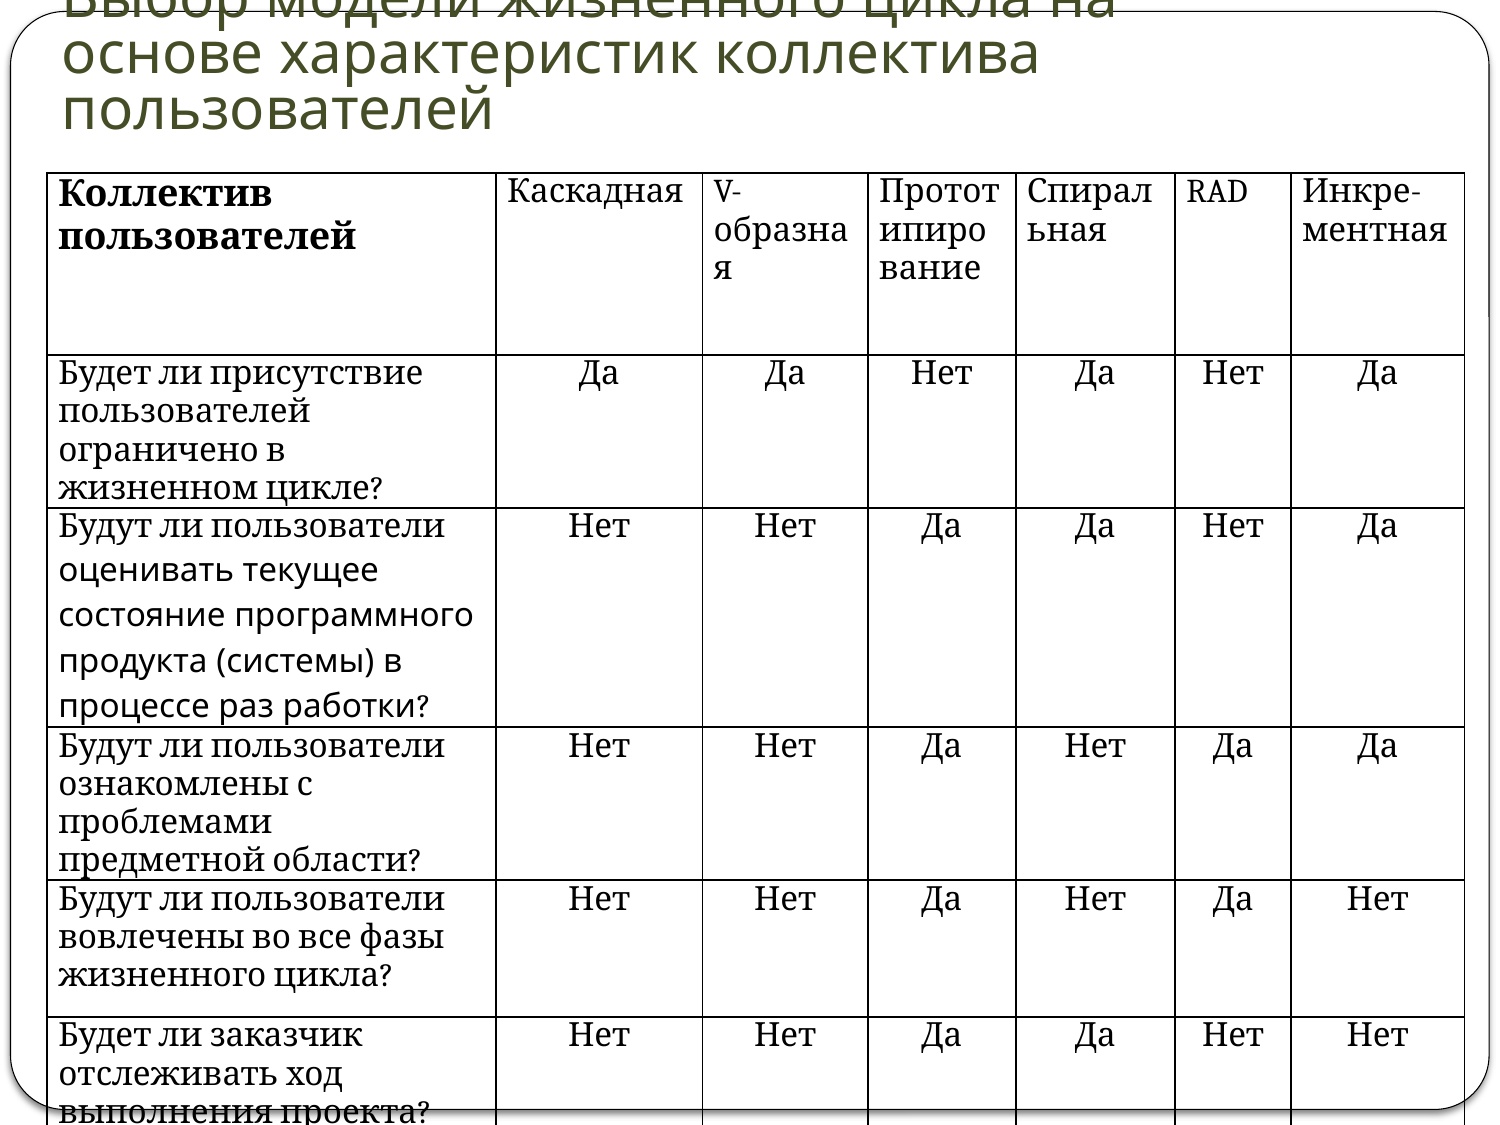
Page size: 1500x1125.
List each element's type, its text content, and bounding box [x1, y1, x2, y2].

table_cell Нет [1017, 881, 1174, 1016]
table_cell Нет [1292, 881, 1464, 1016]
table_cell Нет [1017, 728, 1174, 879]
table_cell Будут ли пользователи вовлечены во все фазы жизненного цикла? [48, 881, 495, 1016]
title Выбор модели жизненного цикла на основе характеристик коллектива пользователей [47, 24, 1285, 156]
table_cell Да [869, 728, 1015, 879]
table_cell Да [1292, 728, 1464, 879]
table_cell Да [1017, 356, 1174, 507]
table_cell Будут ли пользователи оценивать текущее состояние программного продукта (системы) в процессе раз работки? [48, 509, 495, 726]
table_cell Да [869, 1018, 1015, 1125]
table_cell Да [1176, 881, 1290, 1016]
table_header Каскадная [497, 174, 702, 354]
table_header V-образная [703, 174, 867, 354]
table_cell Да [703, 356, 867, 507]
table_cell Нет [703, 1018, 867, 1125]
table_cell Нет [497, 881, 702, 1016]
table_cell Будут ли пользователи ознакомлены с проблемами предметной области? [48, 728, 495, 879]
table_cell Да [1292, 356, 1464, 507]
table_cell Нет [1176, 509, 1290, 726]
table_cell Нет [497, 1018, 702, 1125]
table_header Спиральная [1017, 174, 1174, 354]
table_cell Нет [703, 881, 867, 1016]
table_header Прототипирование [869, 174, 1015, 354]
table_cell Нет [1176, 1018, 1290, 1125]
table_cell Да [497, 356, 702, 507]
table_cell Да [1292, 509, 1464, 726]
table_cell Нет [869, 356, 1015, 507]
table_cell Да [1017, 1018, 1174, 1125]
table_cell Да [869, 881, 1015, 1016]
table_header RAD [1176, 174, 1290, 354]
table_header Коллектив пользователей [48, 174, 495, 354]
table_cell Да [1017, 509, 1174, 726]
table_cell Нет [1176, 356, 1290, 507]
table_cell Нет [703, 509, 867, 726]
table_cell Нет [703, 728, 867, 879]
table_cell Да [1176, 728, 1290, 879]
table_cell Нет [497, 509, 702, 726]
table_cell Будет ли заказчик отслеживать ход выполнения проекта? [48, 1018, 495, 1125]
table_cell Нет [1292, 1018, 1464, 1125]
table_cell Будет ли присутствие пользователей ограничено в жизненном цикле? [48, 356, 495, 507]
table_cell Да [869, 509, 1015, 726]
table_cell Нет [497, 728, 702, 879]
table_header Инкре-ментная [1292, 174, 1464, 354]
